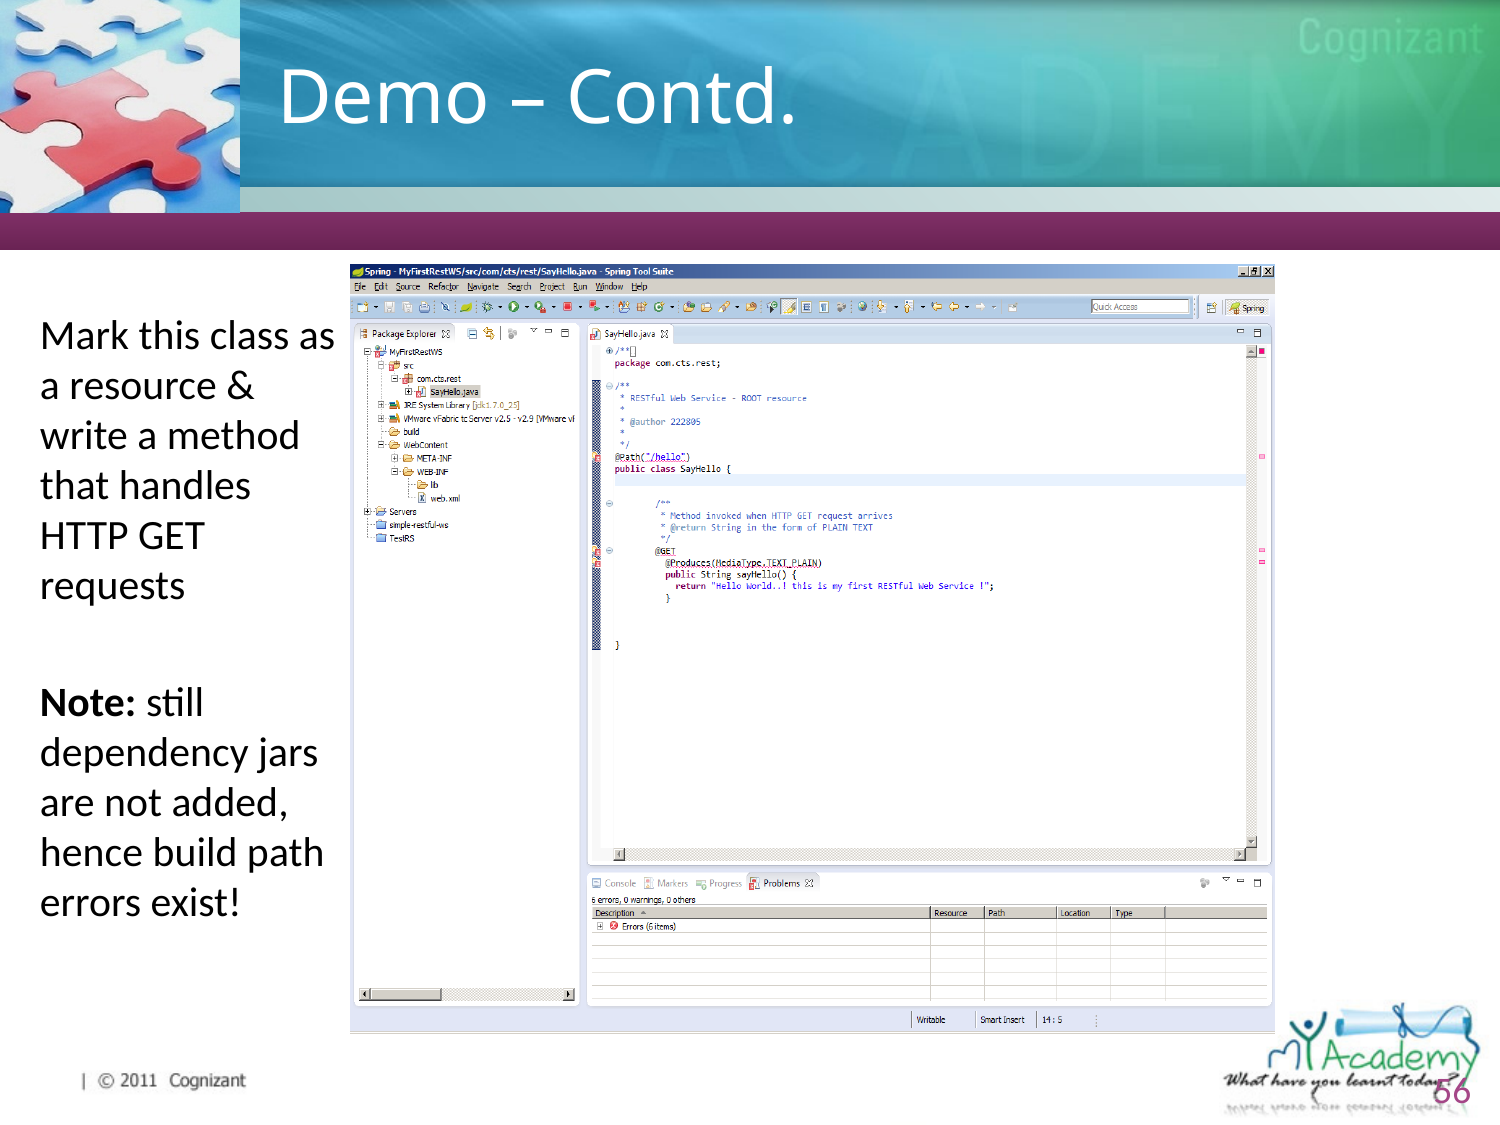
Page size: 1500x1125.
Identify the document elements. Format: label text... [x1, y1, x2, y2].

title Demo – Contd. [262, 0, 1500, 188]
picture [0, 250, 1500, 1125]
slide_number 56 [1418, 1059, 1492, 1112]
picture [0, 0, 262, 213]
list Mark this class as a resource & write a method that handles HTTP GET requests Note: still dependency jars are not added, hence build path errors exist! [24, 299, 344, 976]
